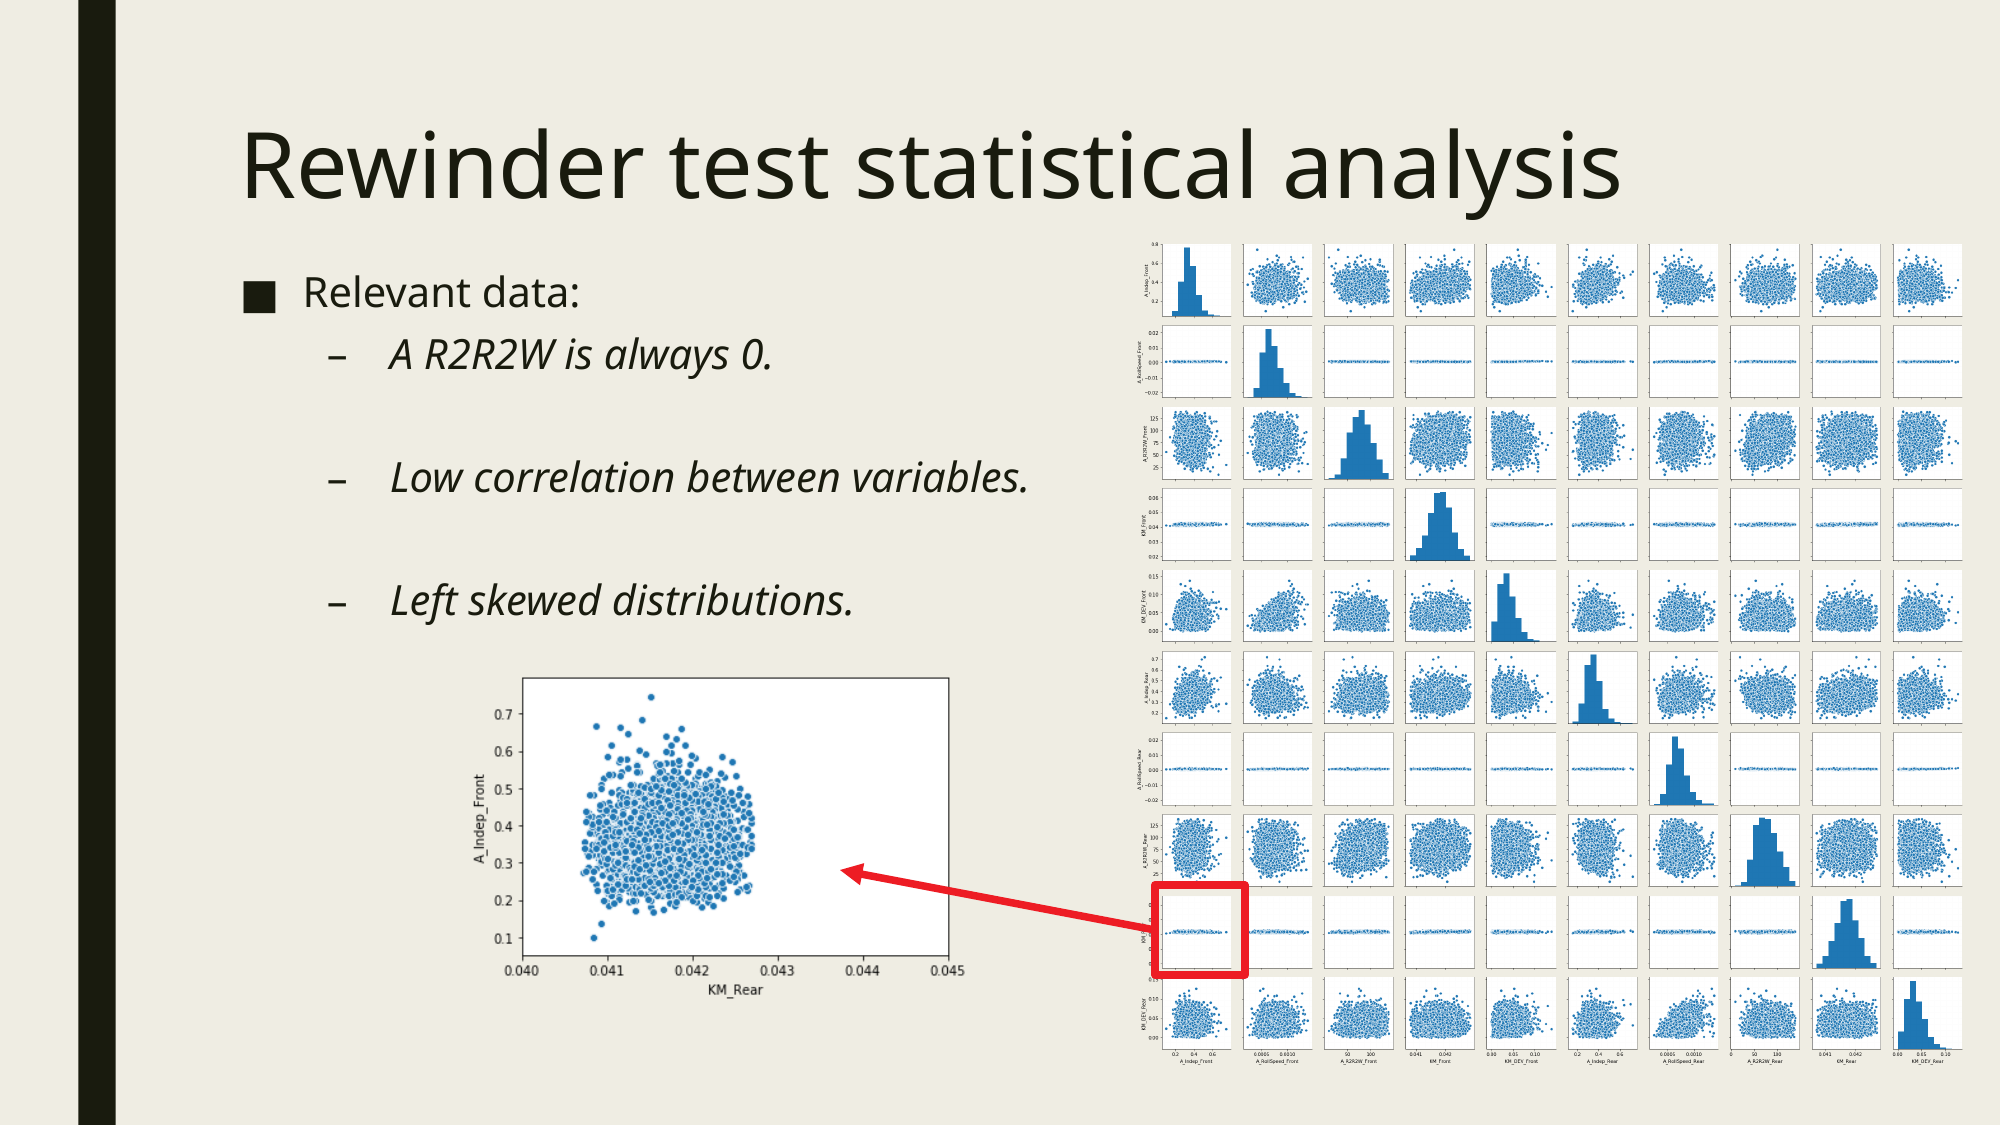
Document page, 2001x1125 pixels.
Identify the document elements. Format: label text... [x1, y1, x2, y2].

text_box Relevant data: A R2R2W is always 0. Low correlation between variables. Left skewed distributions. [224, 262, 1129, 850]
picture [1134, 239, 1966, 1067]
text_box Rewinder test statistical analysis [225, 112, 1800, 262]
picture [464, 670, 976, 1006]
